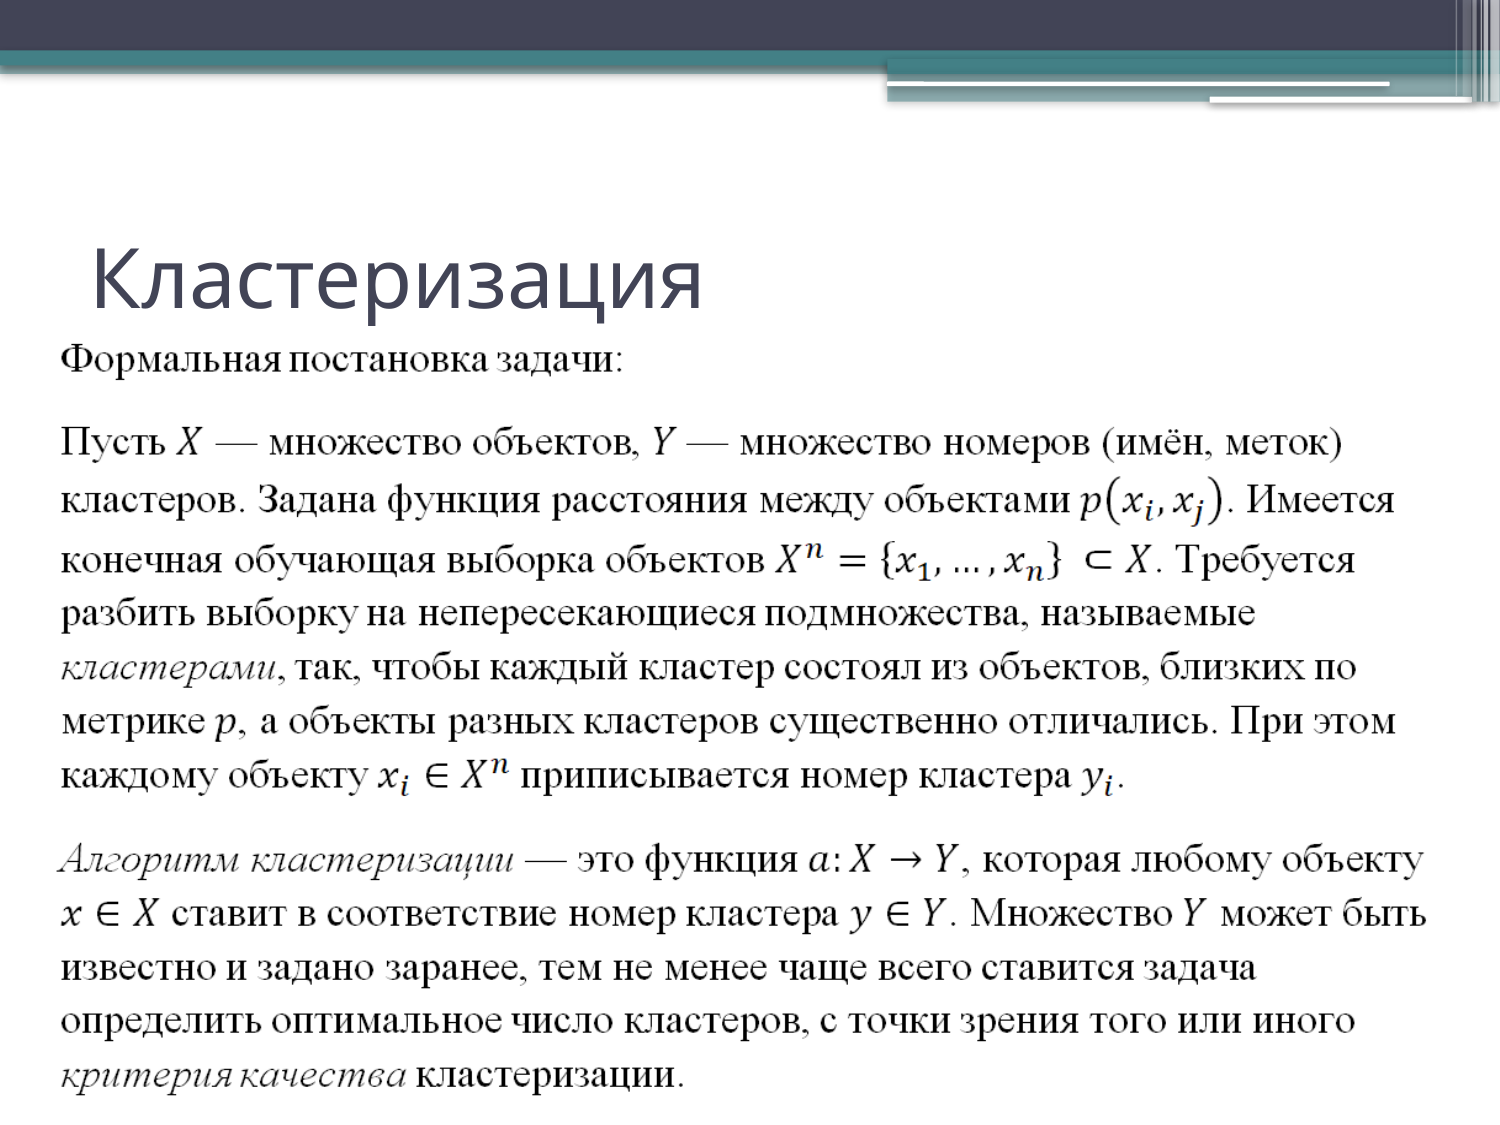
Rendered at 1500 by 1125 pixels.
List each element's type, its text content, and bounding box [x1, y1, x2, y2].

picture [52, 326, 1448, 1111]
title Кластеризация [75, 187, 1425, 323]
